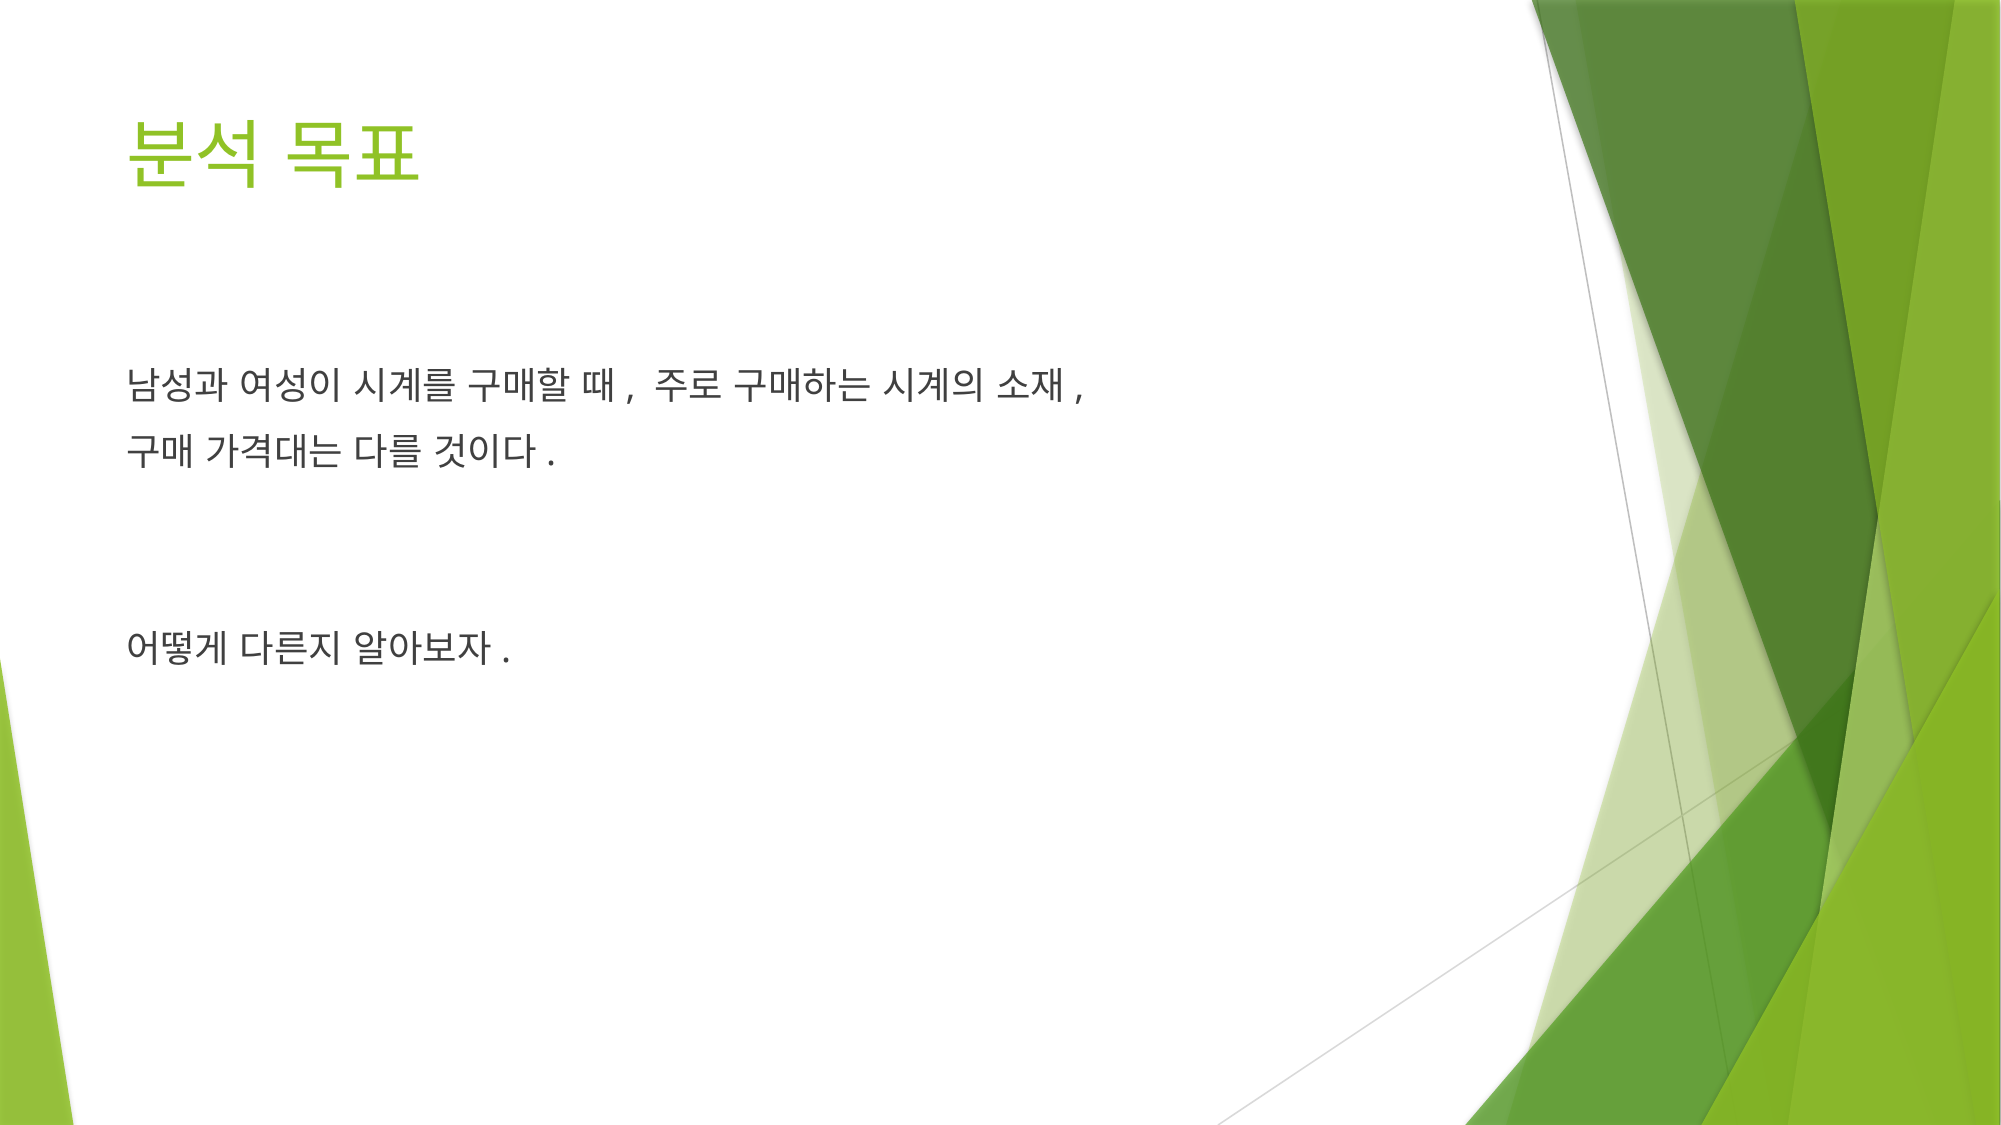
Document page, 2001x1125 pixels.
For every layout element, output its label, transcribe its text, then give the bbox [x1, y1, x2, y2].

title 분석 목표 [111, 99, 1522, 317]
list 남성과 여성이 시계를 구매할 때, 주로 구매하는 시계의 소재, 구매 가격대는 다를 것이다. 어떻게 다른지 알아보자. [111, 354, 1522, 992]
